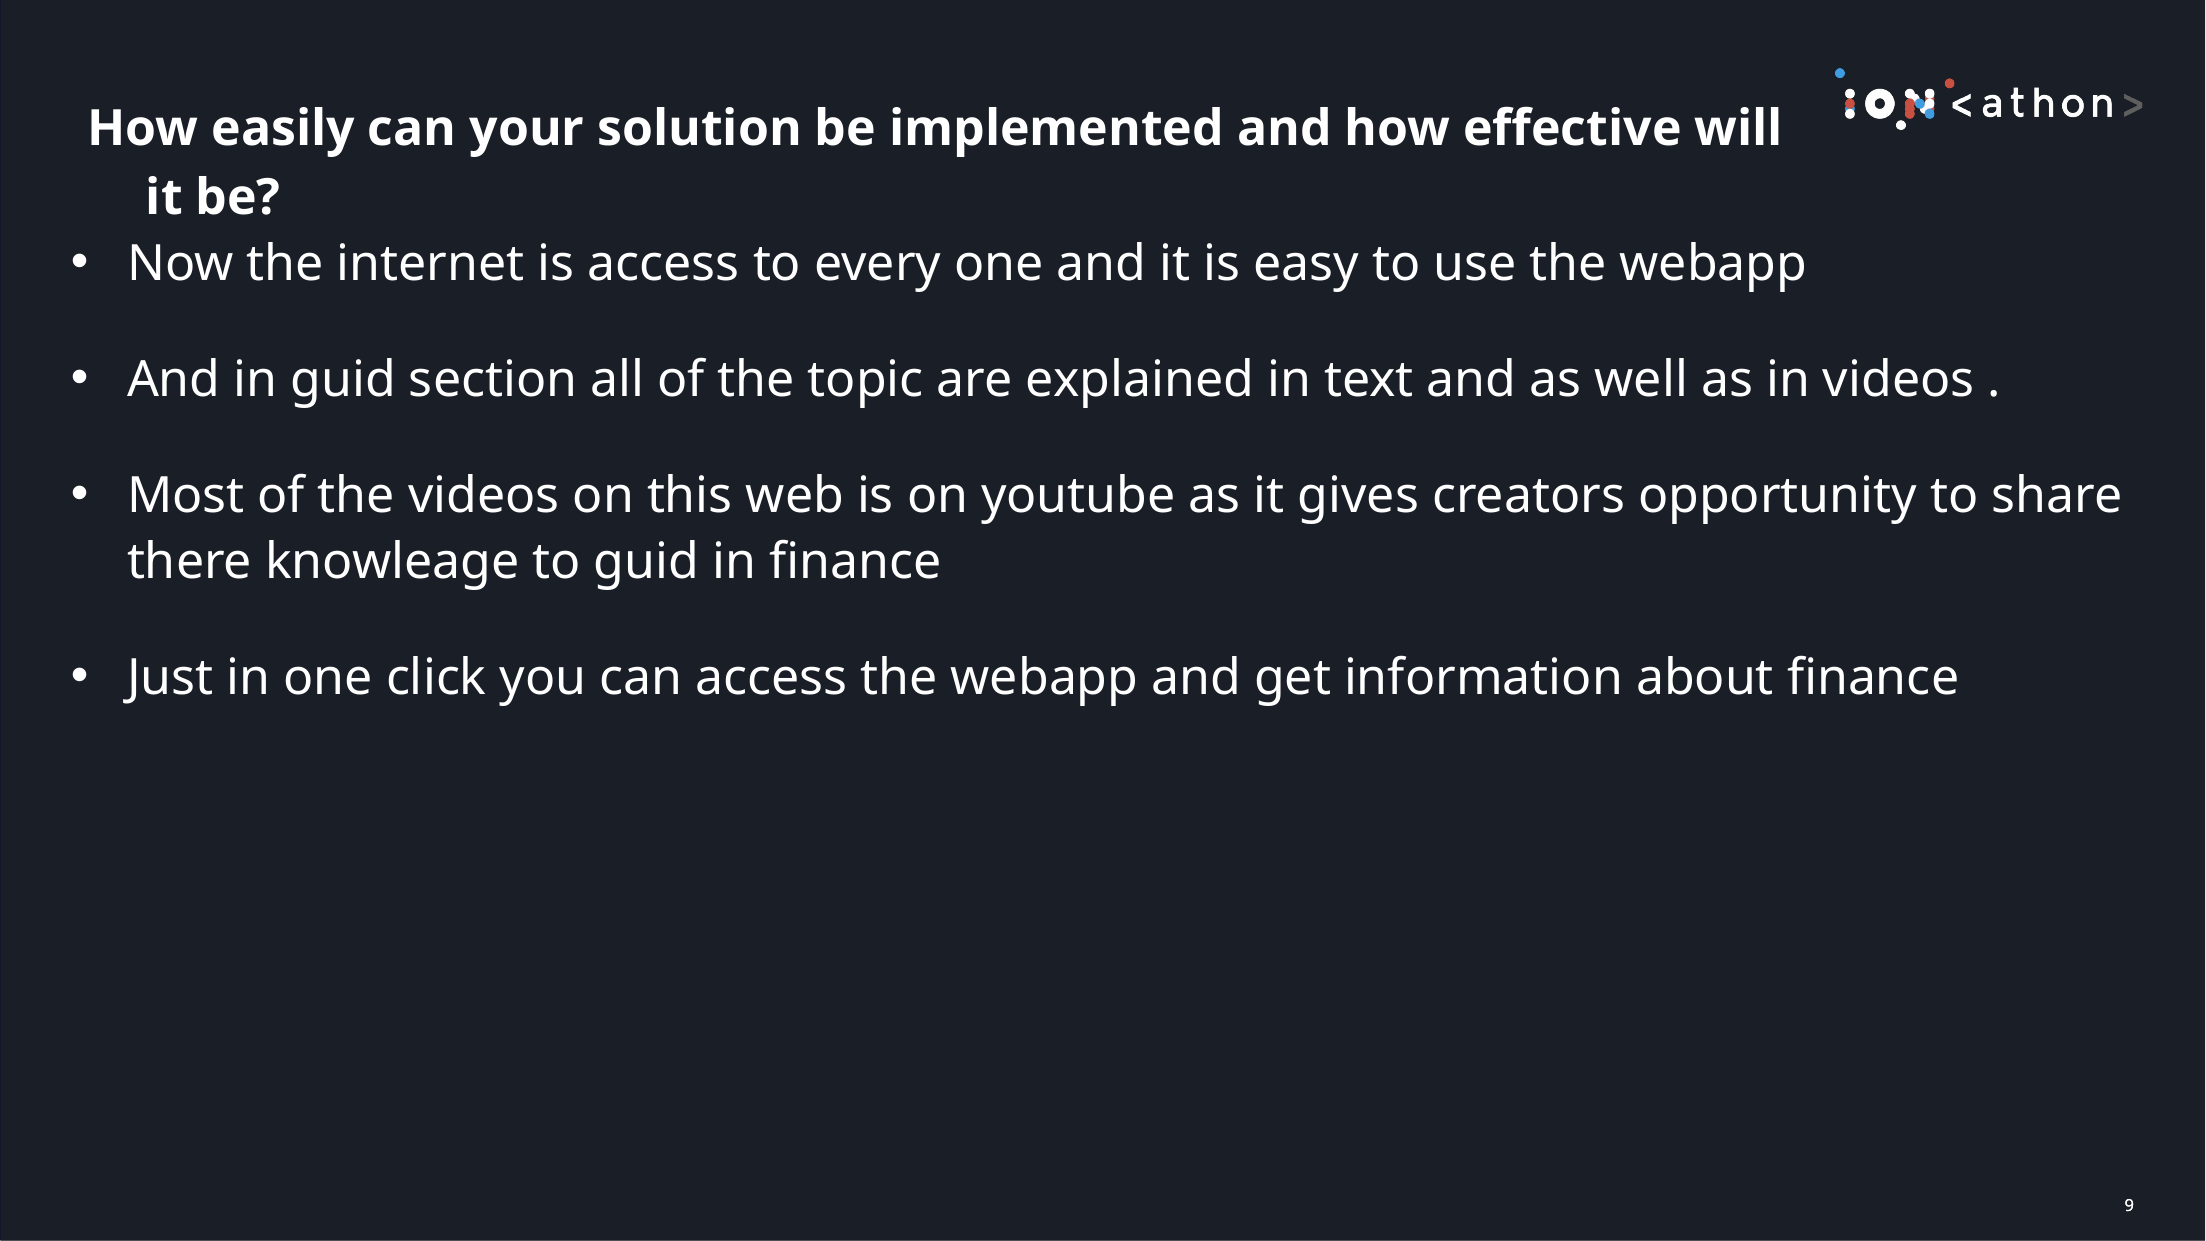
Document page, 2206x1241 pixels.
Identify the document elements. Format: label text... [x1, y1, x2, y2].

list Now the internet is access to every one and it is easy to use the webapp And in guid section all of the topic are explained in text and as well as in videos . Most of the videos on this web is on youtube as it gives creators opportunity to share there knowleage to guid in finance Just in one click you can access the webapp and get information about finance [70, 224, 2132, 1093]
title How easily can your solution be implemented and how effective will it be? [70, 124, 1812, 187]
picture [0, 0, 2206, 1241]
